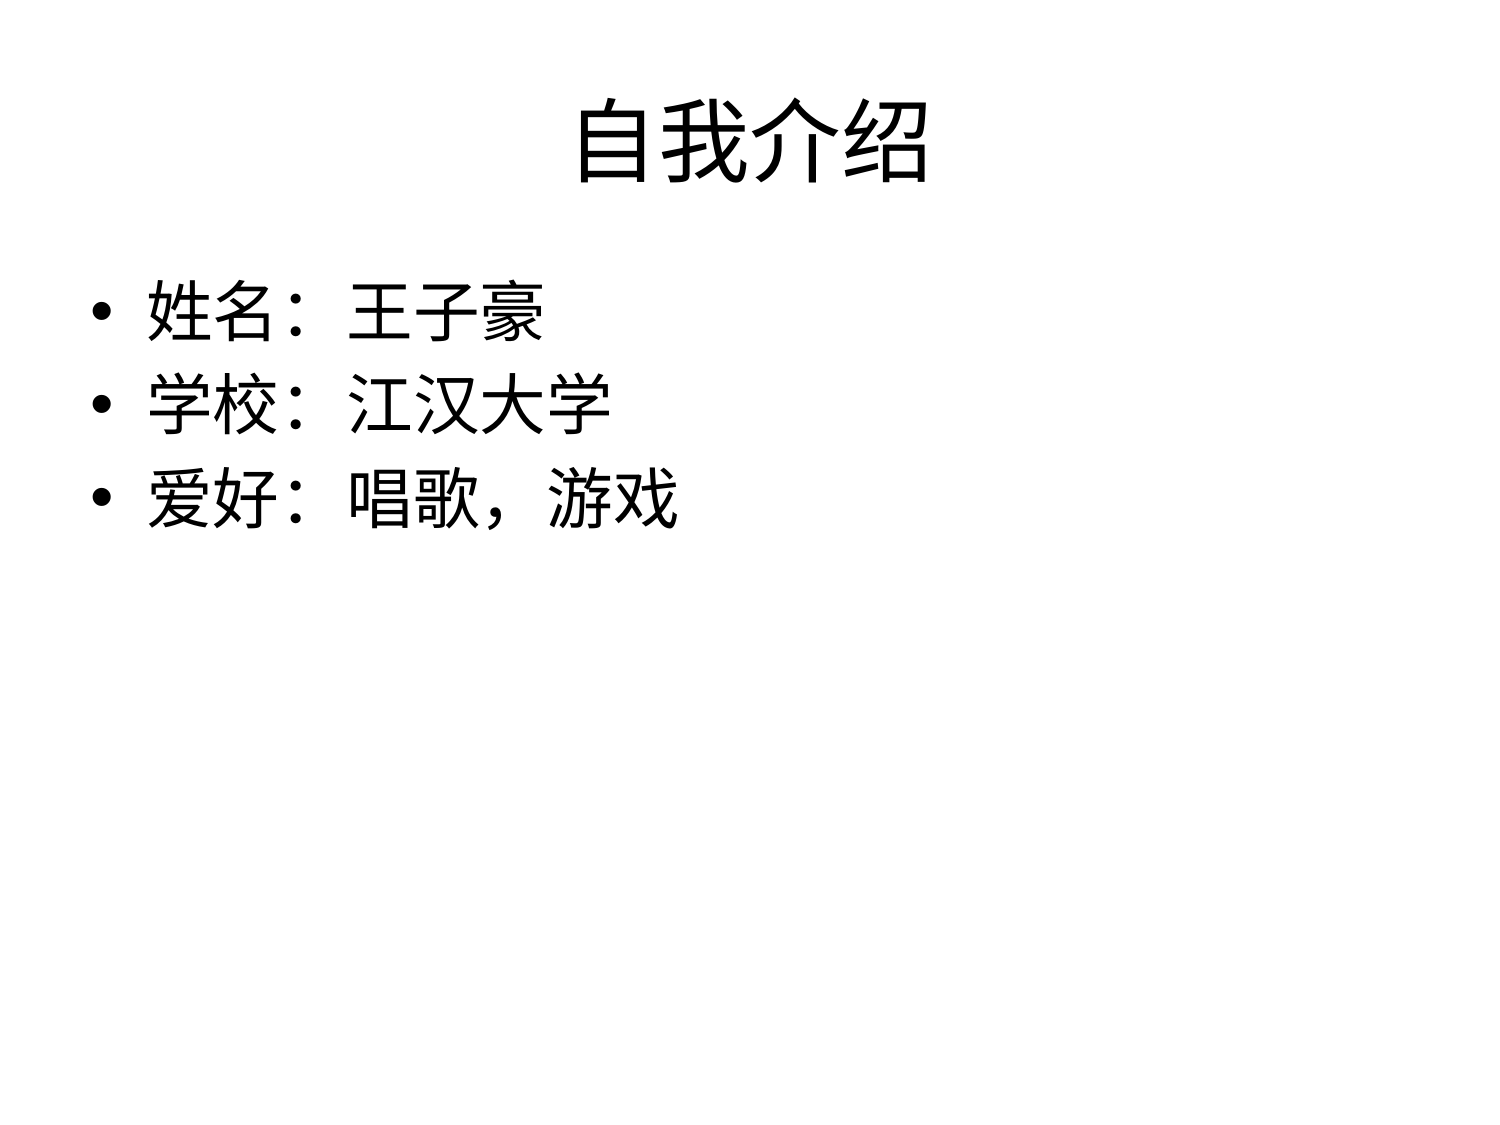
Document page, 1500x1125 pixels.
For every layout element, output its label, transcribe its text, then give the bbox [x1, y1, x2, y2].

title 自我介绍 [75, 45, 1425, 233]
list 姓名：王子豪 学校：江汉大学 爱好：唱歌，游戏 [75, 262, 1425, 1005]
